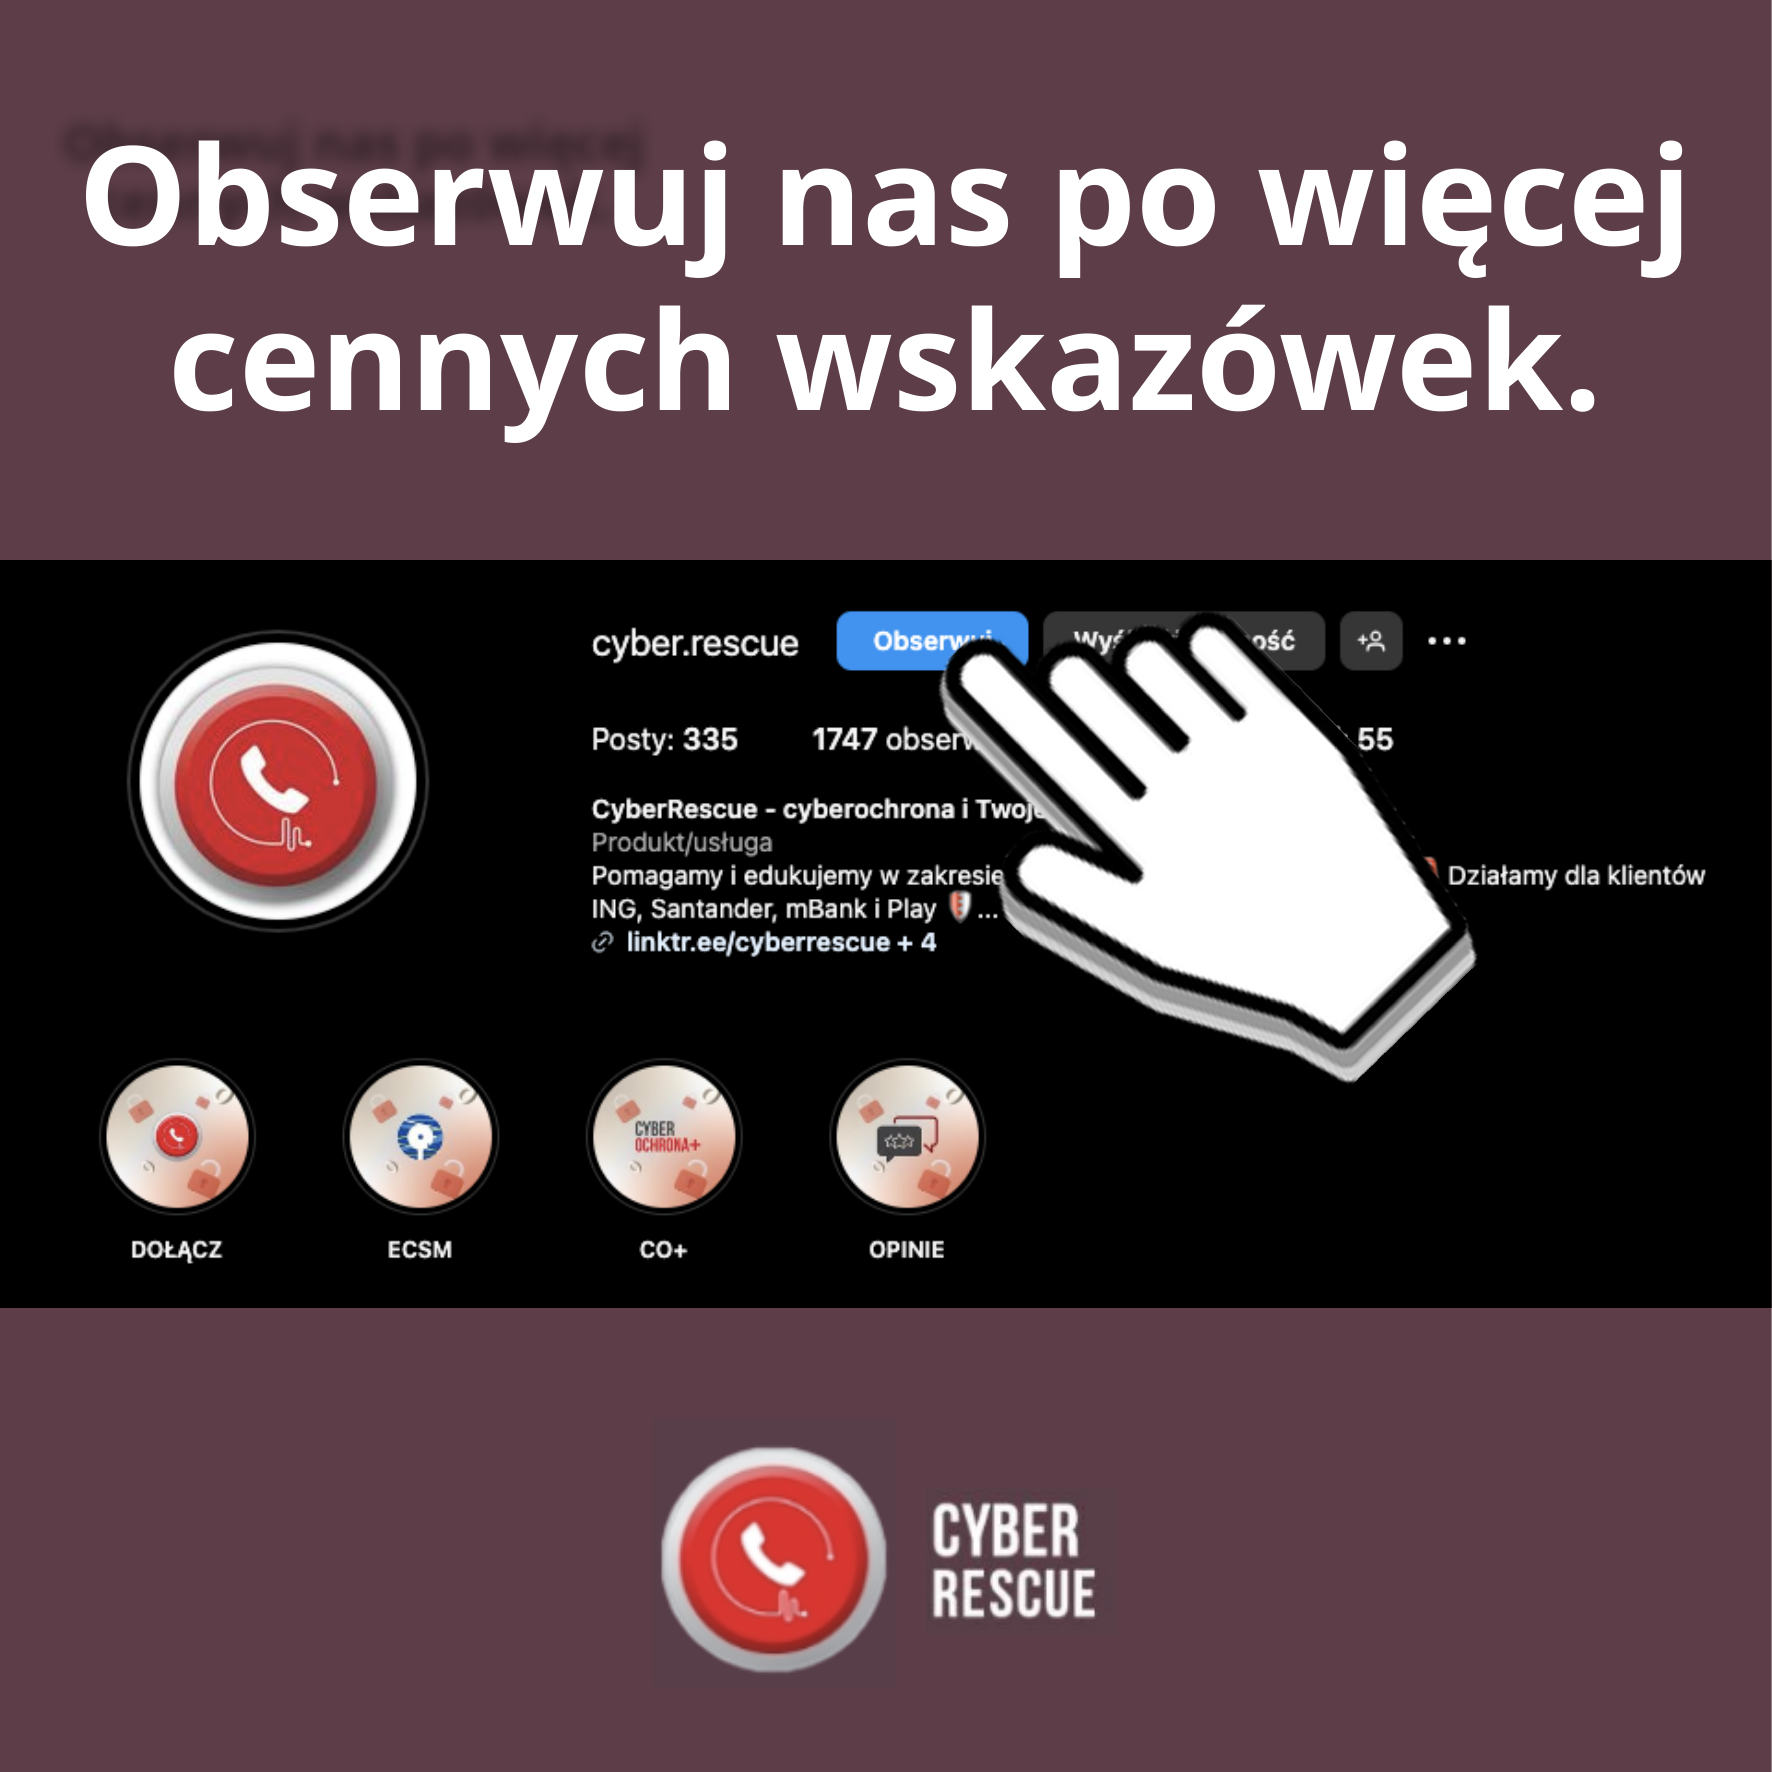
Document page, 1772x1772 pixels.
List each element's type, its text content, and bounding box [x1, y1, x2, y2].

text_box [653, 1418, 1118, 1687]
text_box Obserwuj nas po więcej cennych wskazówek. [54, 100, 1717, 446]
picture [0, 499, 1772, 1308]
